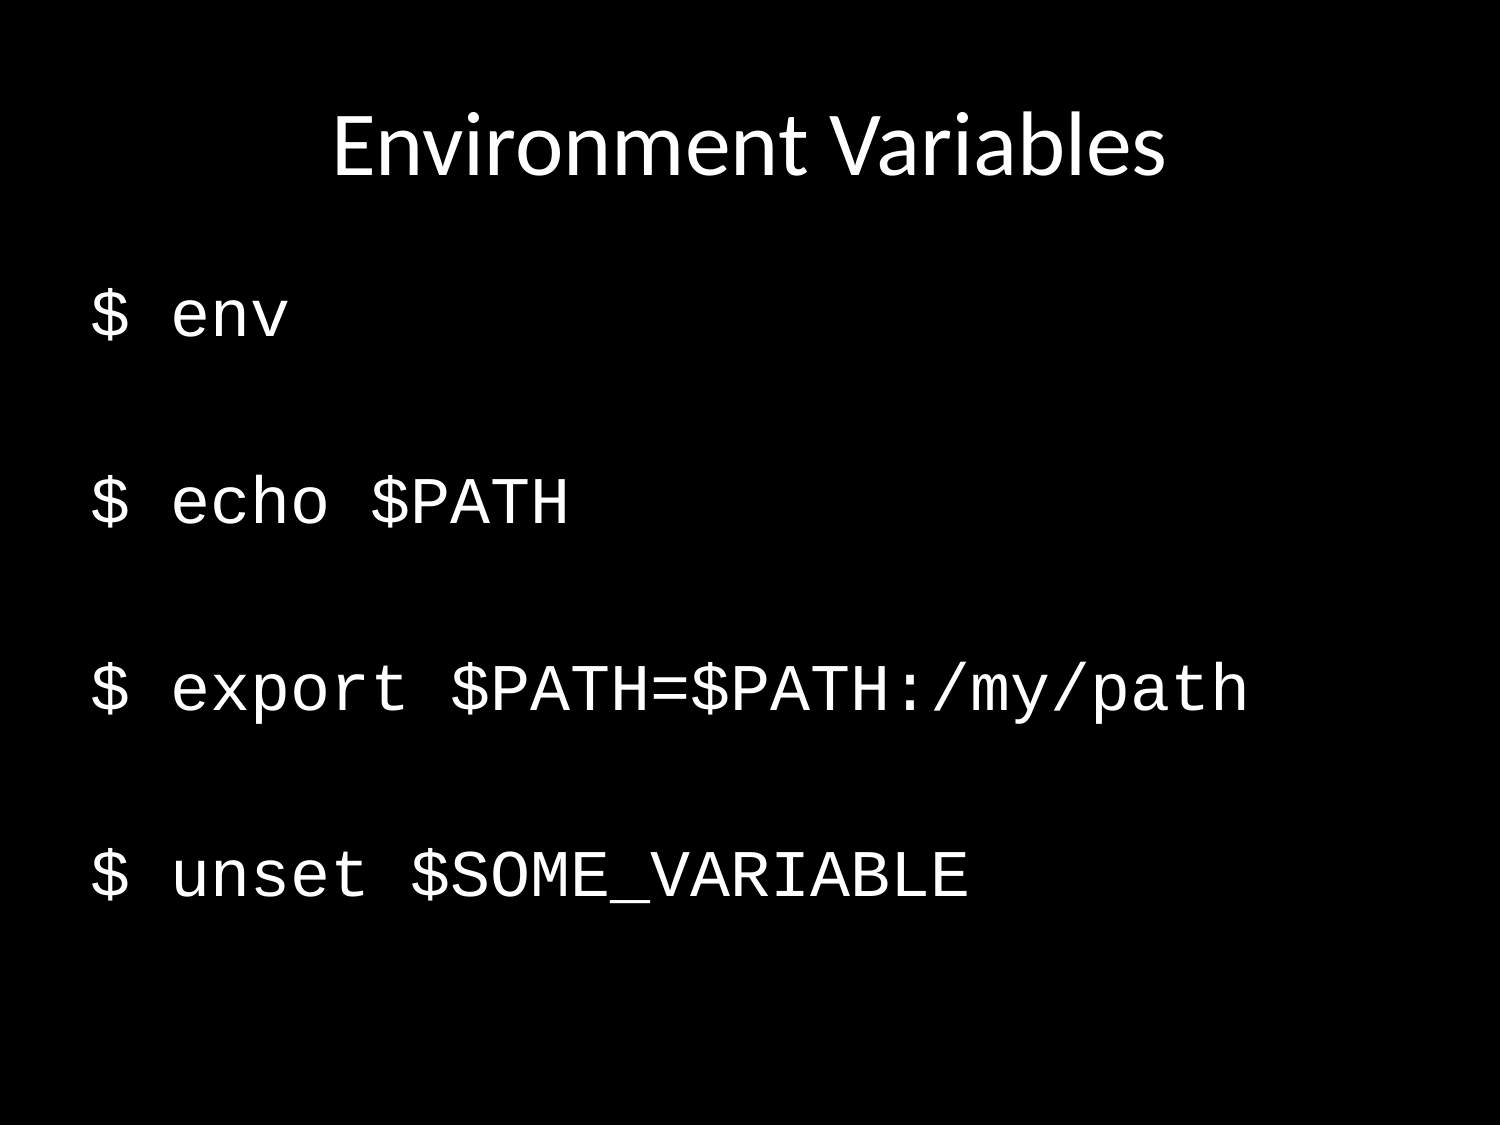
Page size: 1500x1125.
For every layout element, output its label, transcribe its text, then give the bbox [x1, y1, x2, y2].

title Environment Variables [75, 45, 1425, 233]
list $ env $ echo $PATH $ export $PATH=$PATH:/my/path $ unset $SOME_VARIABLE [75, 262, 1425, 1005]
